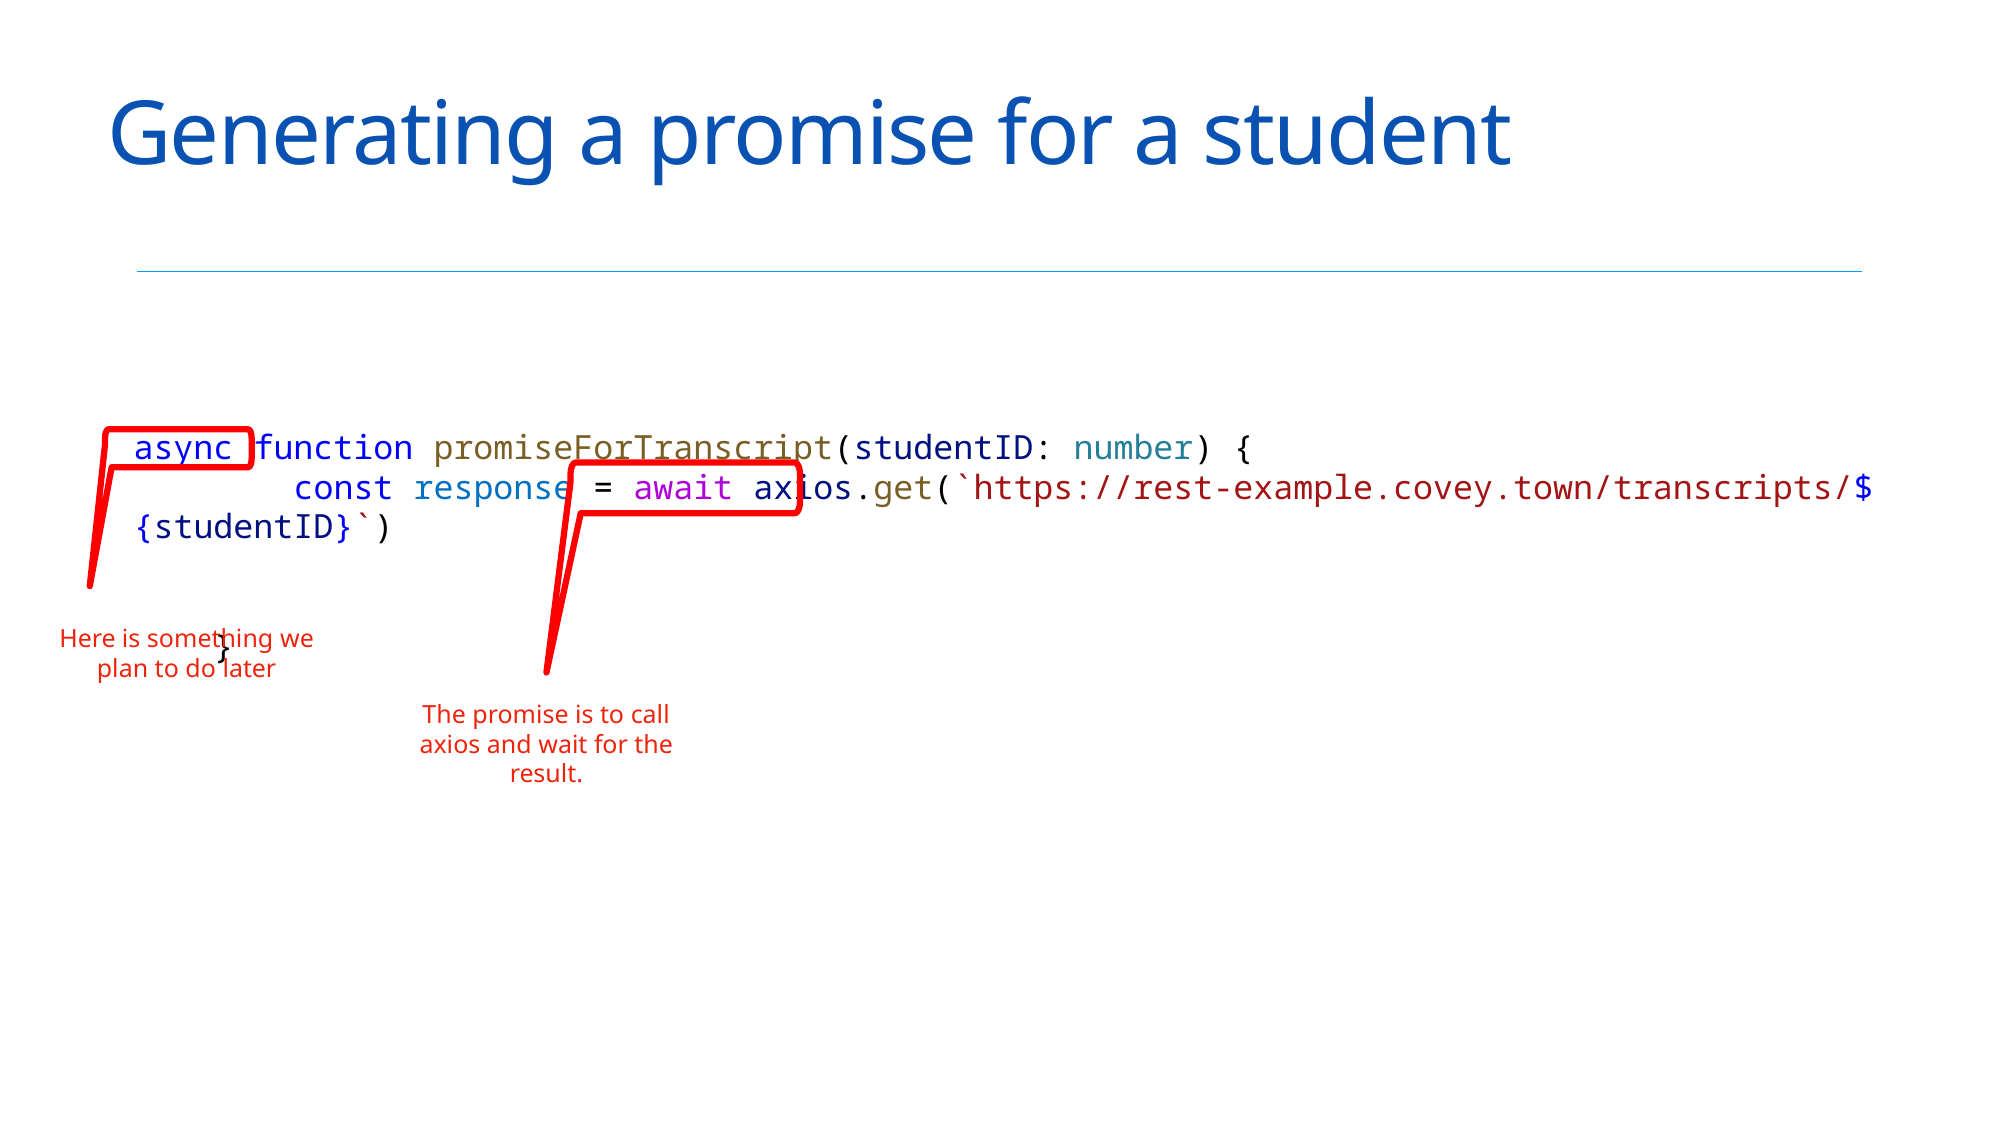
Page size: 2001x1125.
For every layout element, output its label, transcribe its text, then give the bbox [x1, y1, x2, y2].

text_box async function promiseForTranscript(studentID: number) { const response = await axios.get(`https://rest-example.covey.town/transcripts/${studentID}`) await fsPromises.writeFile(`transcript-${response.data.student.studentID}.json`, JSON.stringify(response.data)) } [118, 418, 1982, 753]
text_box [40, 429, 333, 687]
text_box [400, 462, 801, 778]
title Generating a promise for a student [98, 87, 1902, 207]
